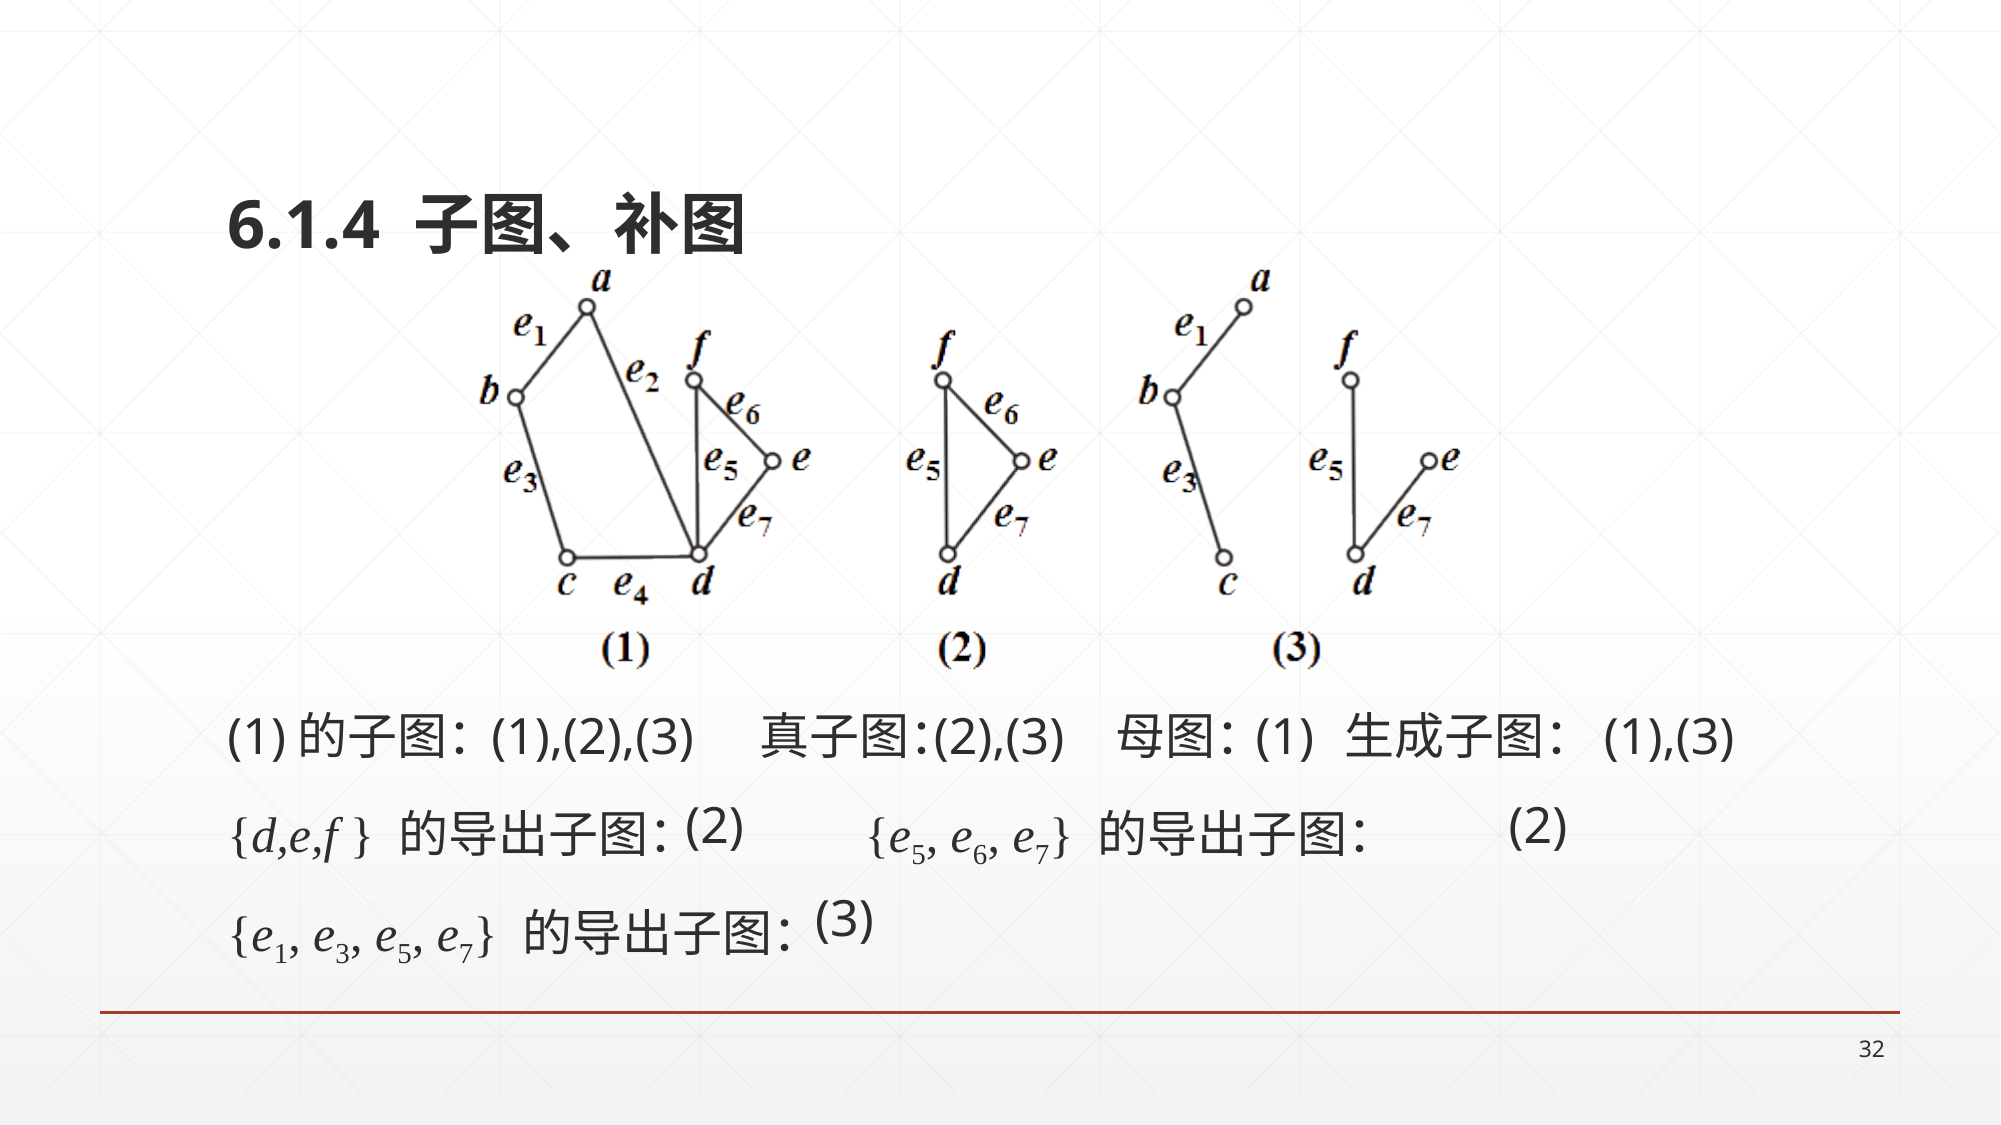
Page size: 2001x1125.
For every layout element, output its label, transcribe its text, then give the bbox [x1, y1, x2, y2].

list (1)的子图： 真子图： 母图： 生成子图： {d,e,f } 的导出子图： {e5, e6, e7} 的导出子图： {e1, e3, e5, e7} 的导出子图： [212, 704, 1779, 1005]
text_box (2) [670, 786, 759, 862]
text_box (1),(2),(3) [476, 697, 709, 773]
slide_number 32 [1749, 1031, 1901, 1069]
text_box (2) [1493, 786, 1583, 862]
title 6.1.4 子图、补图 [212, 82, 1788, 271]
text_box (1) [1240, 697, 1330, 773]
picture [409, 248, 1529, 696]
text_box (1),(3) [1589, 697, 1750, 773]
text_box (2),(3) [918, 697, 1080, 773]
text_box (3) [800, 878, 889, 954]
